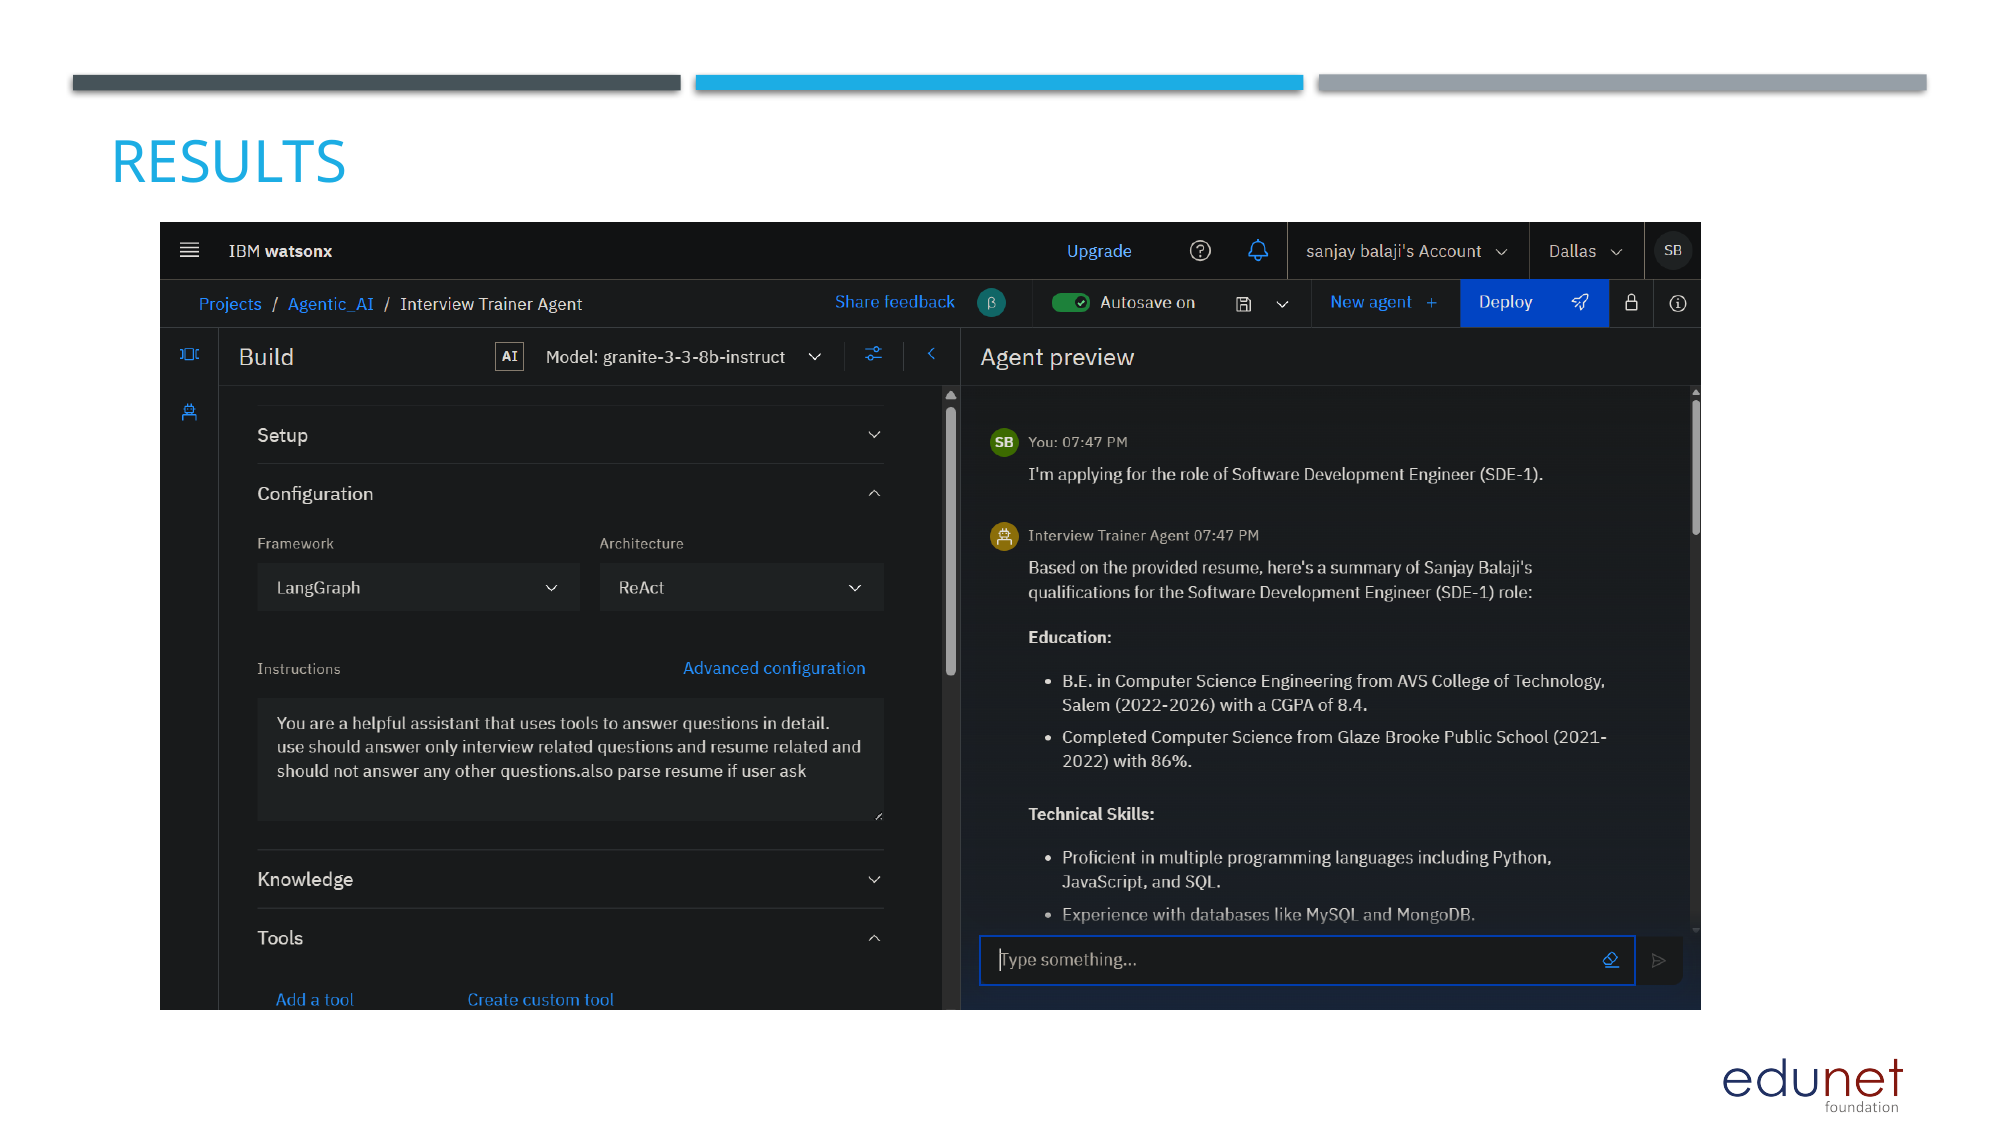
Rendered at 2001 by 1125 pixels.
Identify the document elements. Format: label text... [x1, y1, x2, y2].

picture [159, 221, 1702, 1011]
picture [1719, 1056, 1905, 1116]
title Results [95, 115, 1905, 203]
